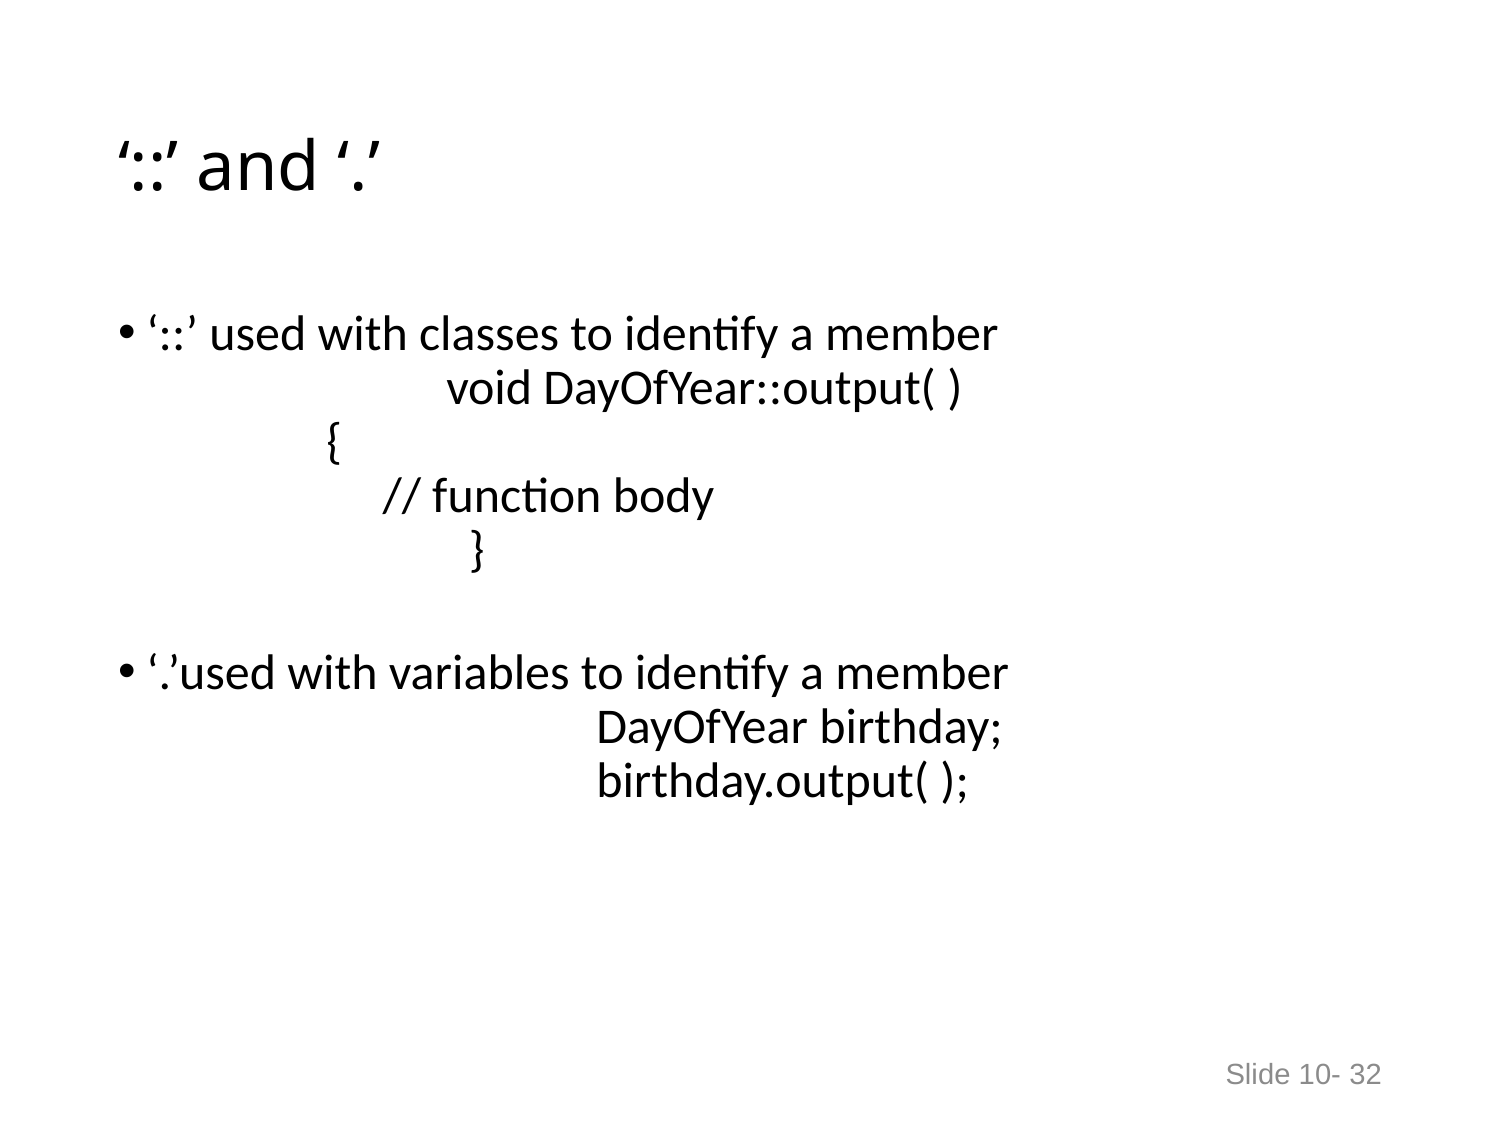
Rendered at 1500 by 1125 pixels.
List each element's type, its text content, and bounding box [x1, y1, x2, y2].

title ‘::’ and ‘.’ [103, 59, 1397, 278]
list ‘::’ used with classes to identify a member void DayOfYear::output( ) { // function body } ‘.’used with variables to identify a member DayOfYear birthday; birthday.output( ); [103, 299, 1397, 850]
slide_number Slide 10- 32 [1059, 1042, 1397, 1103]
